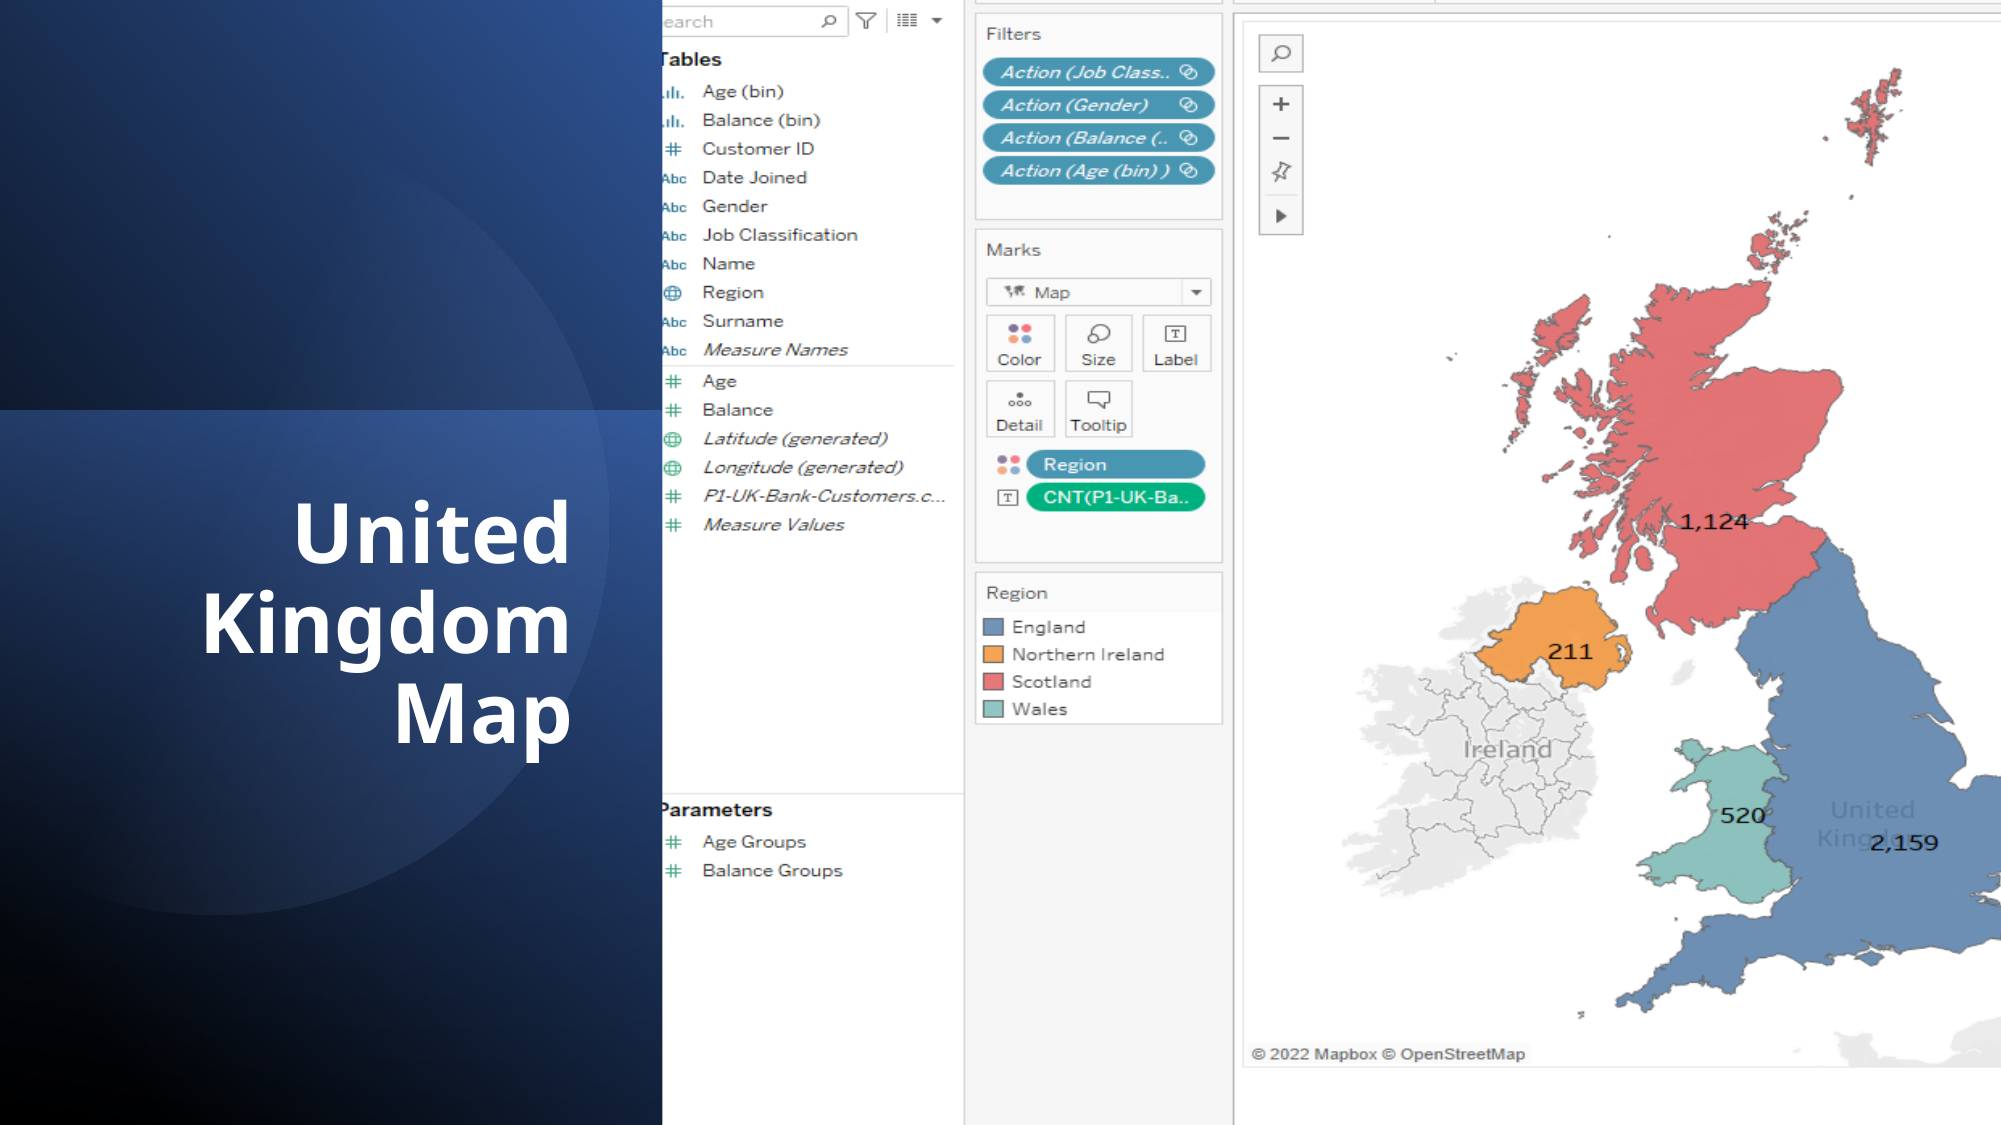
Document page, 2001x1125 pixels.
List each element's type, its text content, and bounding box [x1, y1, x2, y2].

title United Kingdom Map [87, 484, 589, 1064]
text_box [0, 0, 662, 409]
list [662, 0, 2000, 1125]
text_box [0, 409, 662, 1125]
text_box [0, 124, 610, 895]
